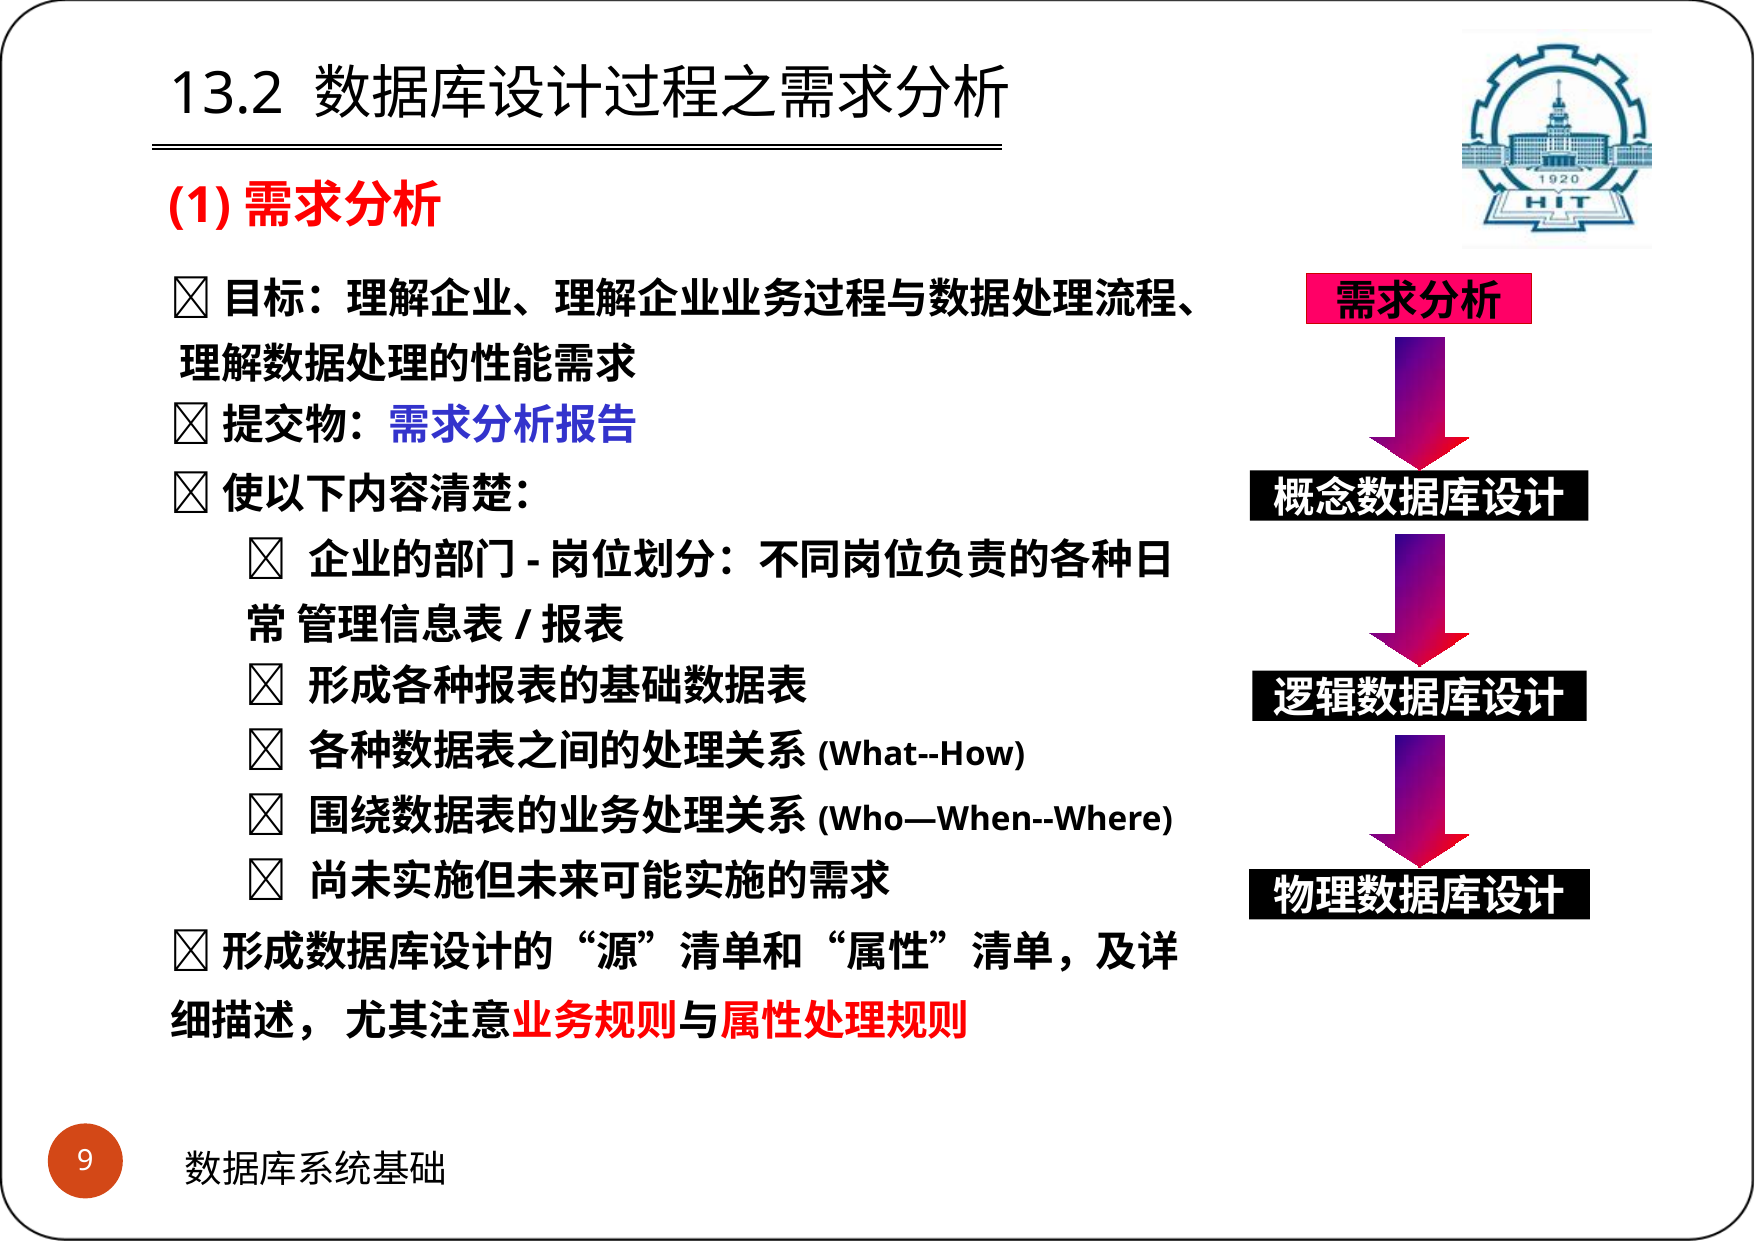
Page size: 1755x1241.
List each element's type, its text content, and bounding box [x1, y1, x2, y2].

text_box [1369, 534, 1470, 668]
picture [0, 0, 1755, 1241]
text_box [1369, 337, 1470, 471]
title 13.2 数据库设计过程之需求分析 (1)需求分析 [167, 54, 1588, 263]
text_box 逻辑数据库设计 [1252, 670, 1587, 721]
text_box 需求分析 [1306, 273, 1532, 324]
text_box [1369, 735, 1470, 868]
text_box 概念数据库设计 [1249, 470, 1589, 521]
text_box 目标：理解企业、理解企业业务过程与数据处理流程、 理解数据处理的性能需求 提交物：需求分析报告 使以下内容清楚：  企业的部门-岗位划分：不同岗位负责的各种日常 管理信息表/报表  形成各种报表的基础数据表  各种数据表之间的处理关系(What--How)  围绕数据表的业务处理关系(Who—When--Where)  尚未实施但未来可能实施的需求 形成数据库设计的“源”清单和“属性”清单，及详细描述， 尤其注意业务规则与属性处理规则 [168, 263, 1206, 1044]
text_box 物理数据库设计 [1249, 869, 1590, 920]
